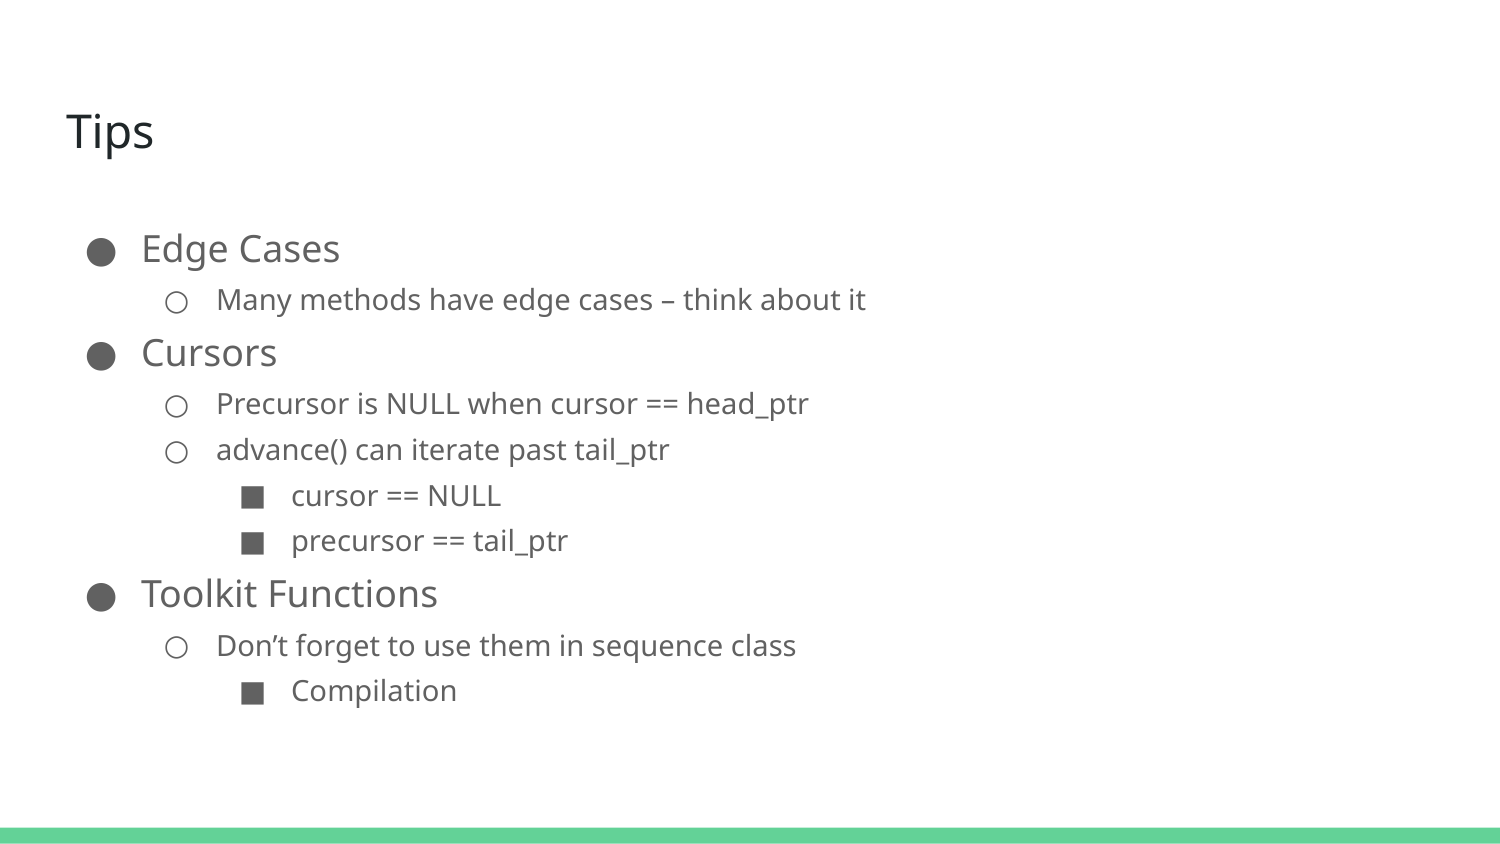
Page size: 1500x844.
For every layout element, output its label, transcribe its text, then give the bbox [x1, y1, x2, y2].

title Tips [51, 83, 1449, 178]
list Edge Cases Many methods have edge cases – think about it Cursors Precursor is NULL when cursor == head_ptr advance() can iterate past tail_ptr cursor == NULL precursor == tail_ptr Toolkit Functions Don’t forget to use them in sequence class Compilation [51, 199, 1449, 761]
